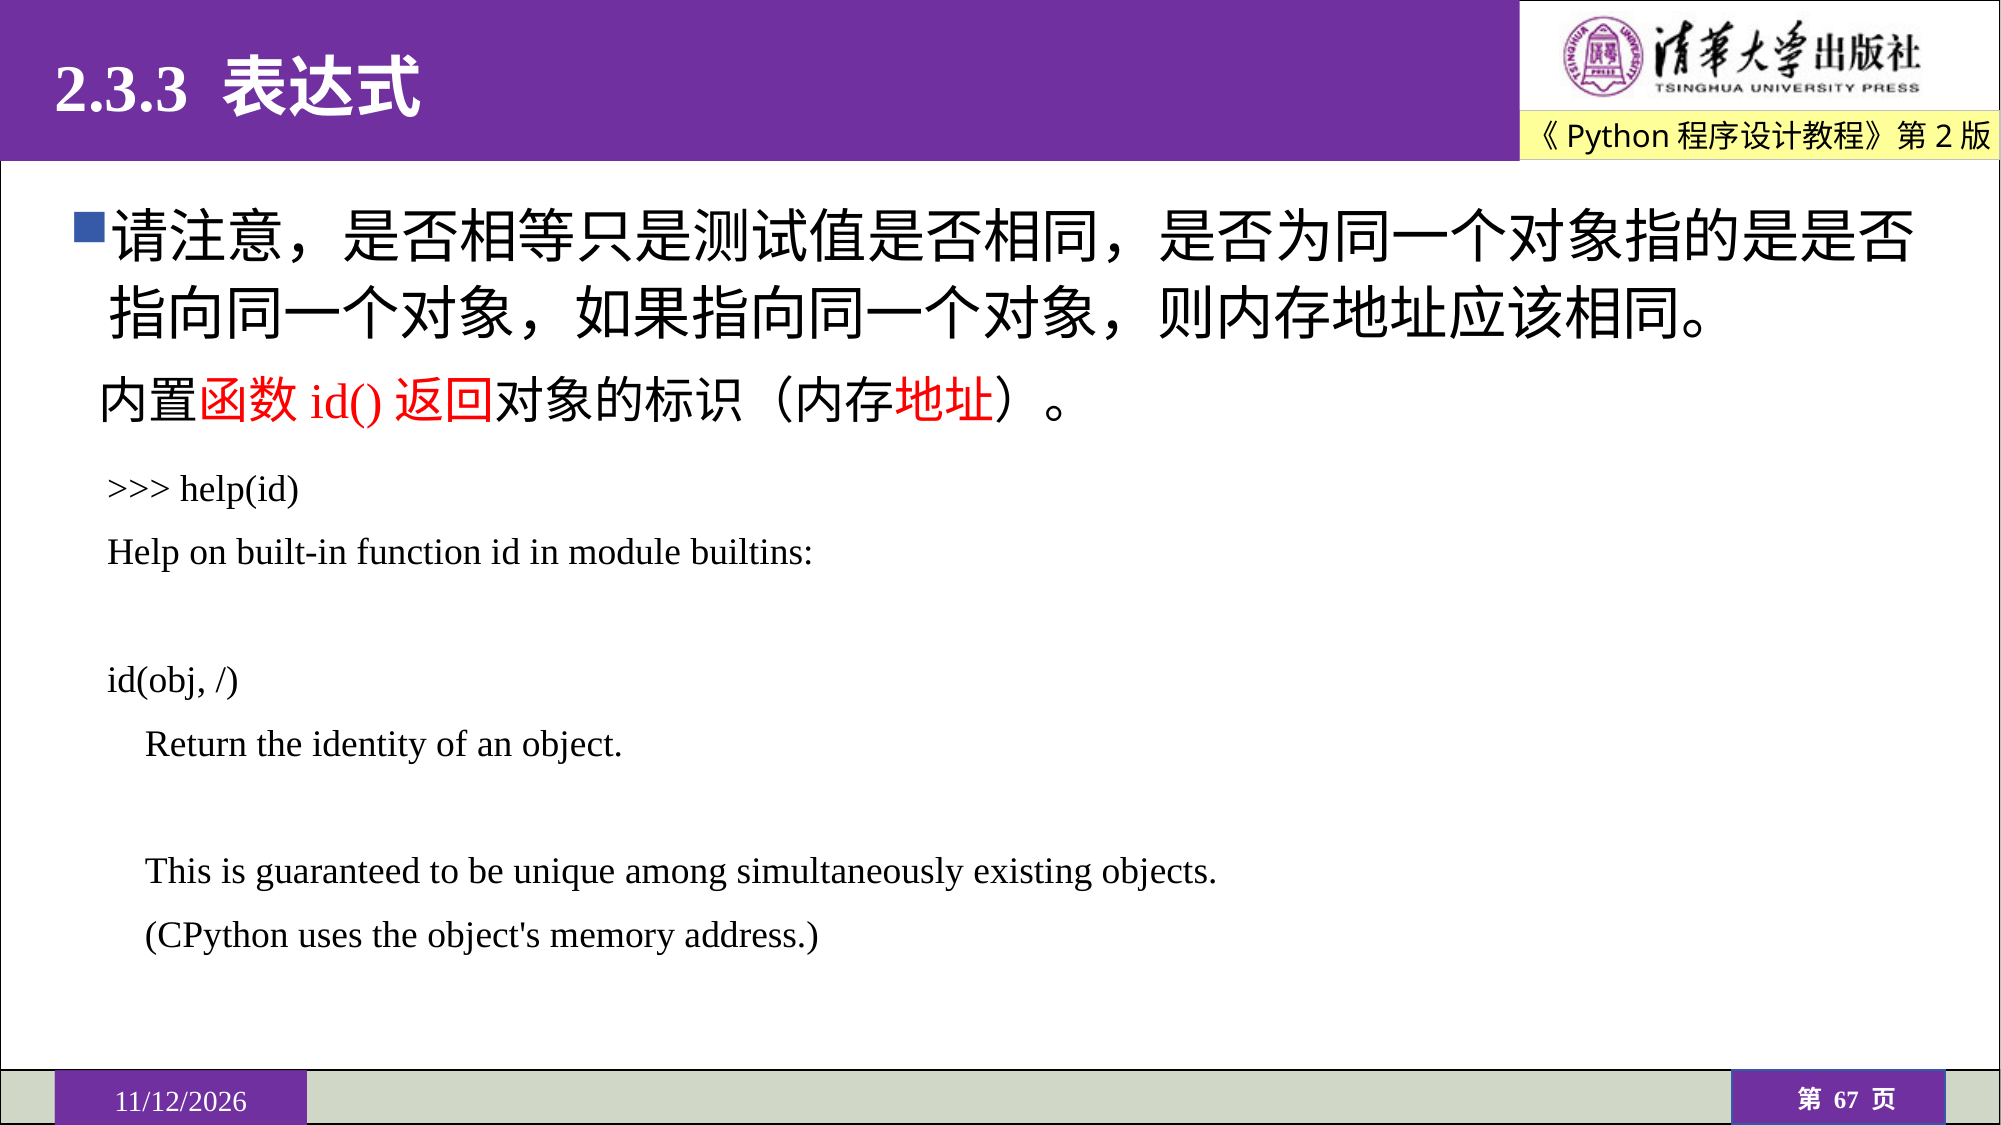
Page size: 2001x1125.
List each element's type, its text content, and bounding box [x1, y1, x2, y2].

list 请注意，是否相等只是测试值是否相同，是否为同一个对象指的是是否指向同一个对象，如果指向同一个对象，则内存地址应该相同。 [54, 184, 1946, 362]
title 2.3.3 表达式 [54, 0, 1520, 161]
picture [1559, 11, 1946, 102]
text_box 内置函数id()返回对象的标识（内存地址）。 [83, 361, 1110, 437]
text_box >>> help(id) Help on built-in function id in module builtins: id(obj, /) Return the identity of an object. This is guaranteed to be unique among simultaneously existing objects. (CPython uses the object's memory address.) [92, 456, 1414, 963]
